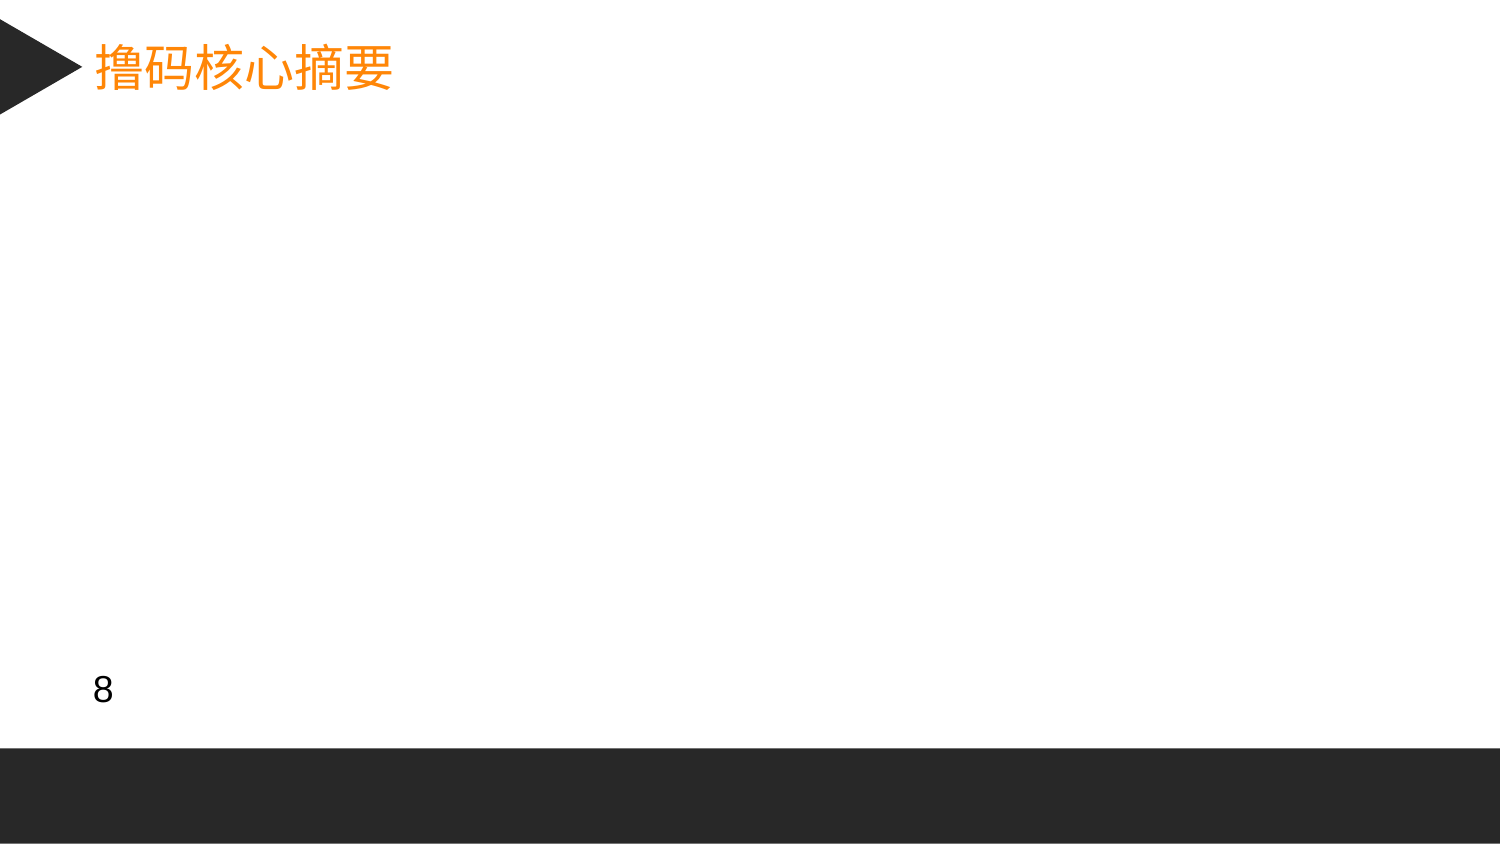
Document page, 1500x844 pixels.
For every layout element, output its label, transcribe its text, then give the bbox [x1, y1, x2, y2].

text_box 8 [78, 658, 1407, 718]
text_box [0, 19, 83, 115]
text_box 撸码核心摘要 [79, 29, 410, 104]
text_box [0, 748, 1500, 844]
